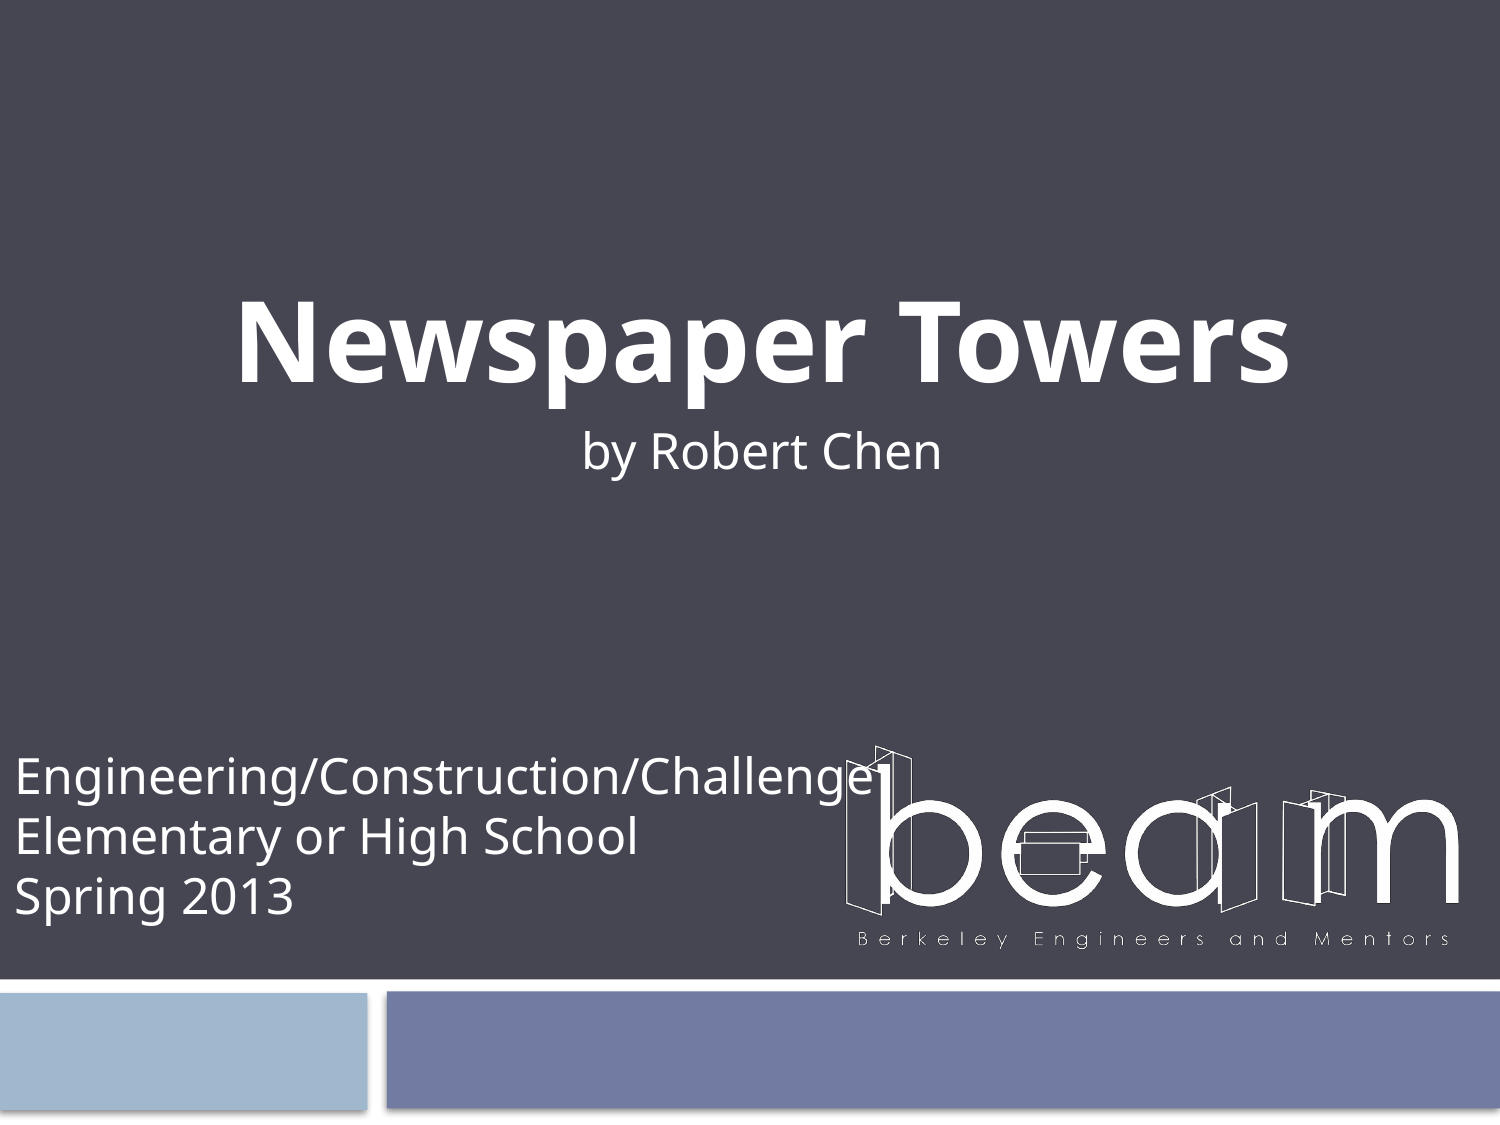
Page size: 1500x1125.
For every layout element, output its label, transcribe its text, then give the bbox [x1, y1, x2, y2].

subtitle Newspaper Towers by Robert Chen [174, 161, 1350, 663]
text_box Engineering/Construction/Challenge Elementary or High School Spring 2013 [0, 737, 781, 933]
picture [787, 637, 1500, 976]
